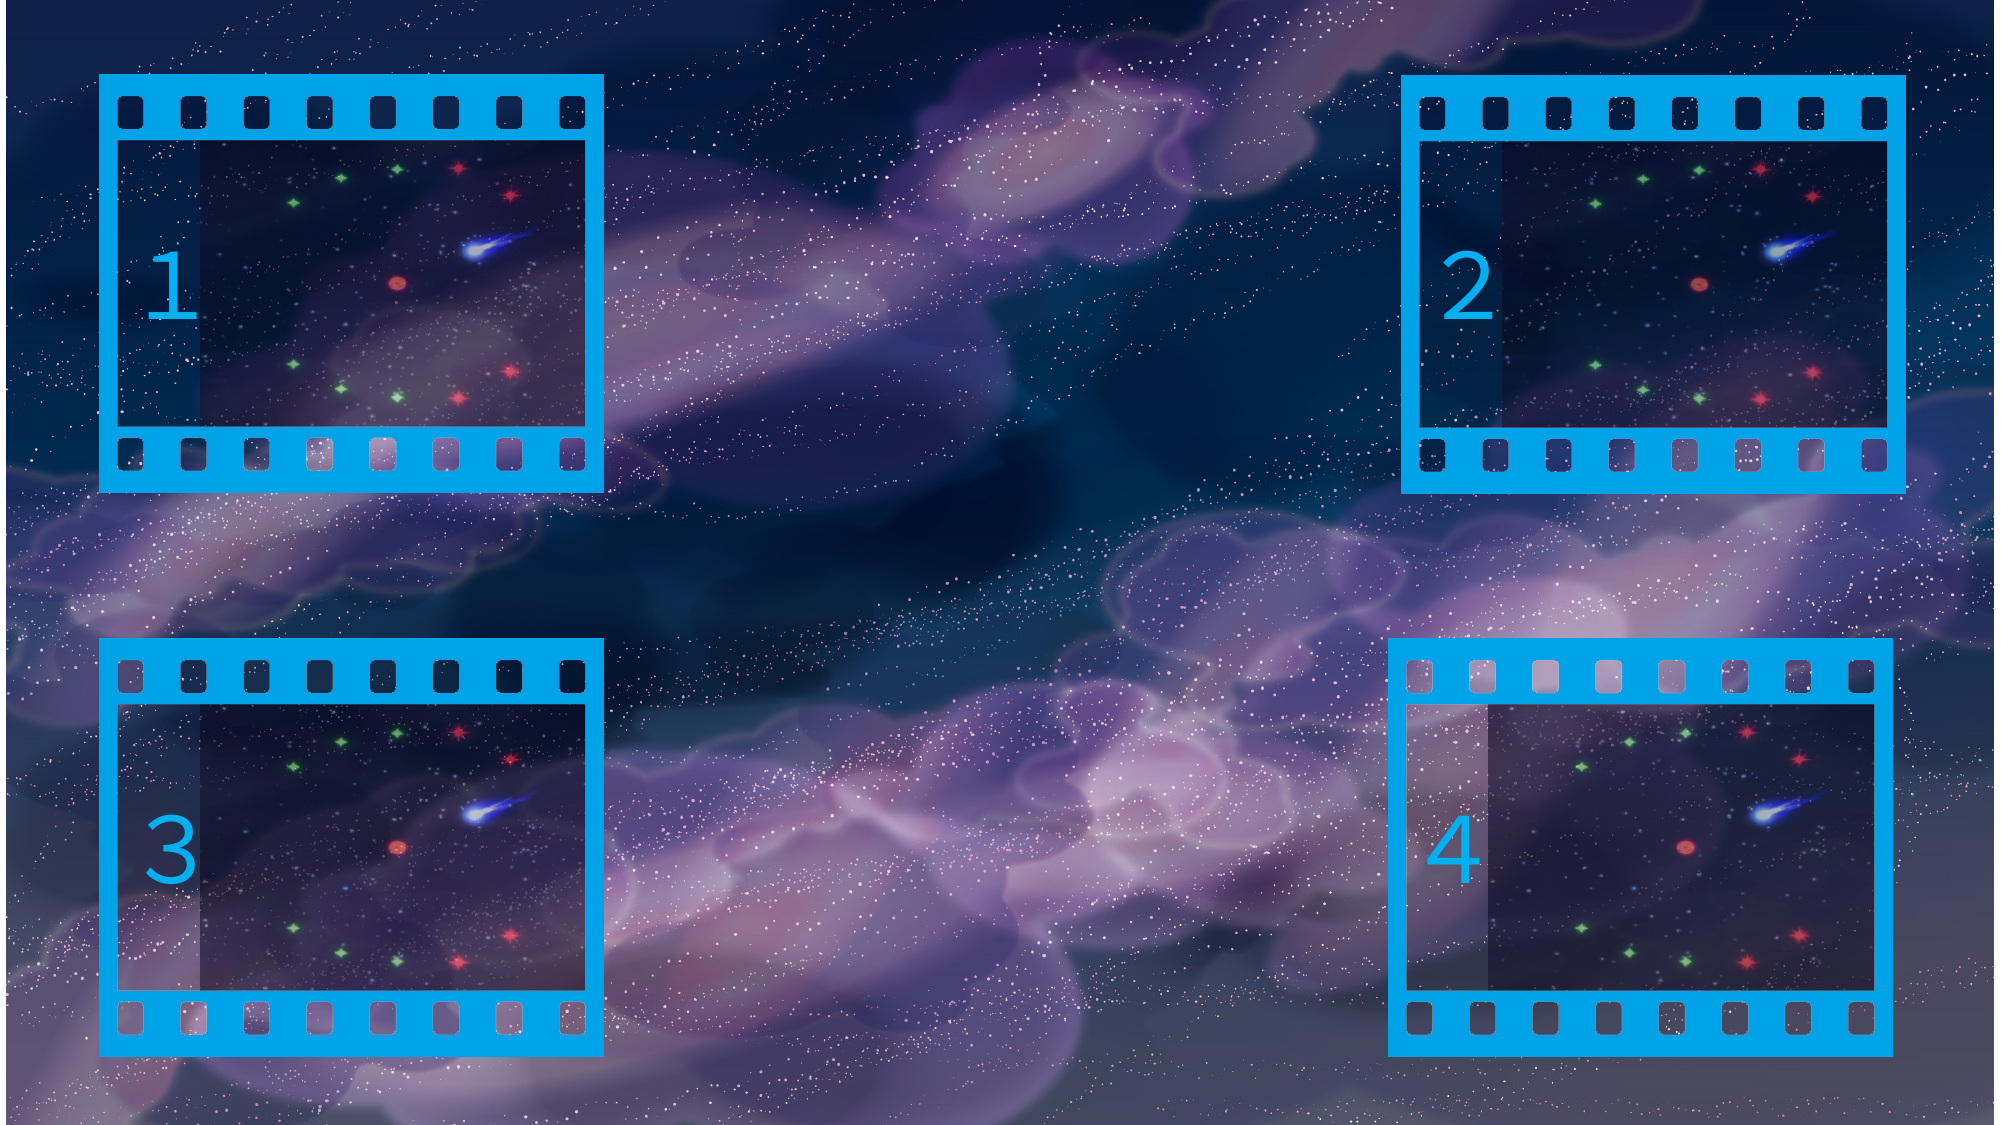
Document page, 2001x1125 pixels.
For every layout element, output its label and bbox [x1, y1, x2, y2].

picture [6, 0, 1994, 1125]
text_box [1401, 75, 1906, 494]
text_box [1388, 638, 1893, 1057]
text_box [99, 638, 604, 1057]
text_box [99, 74, 604, 493]
